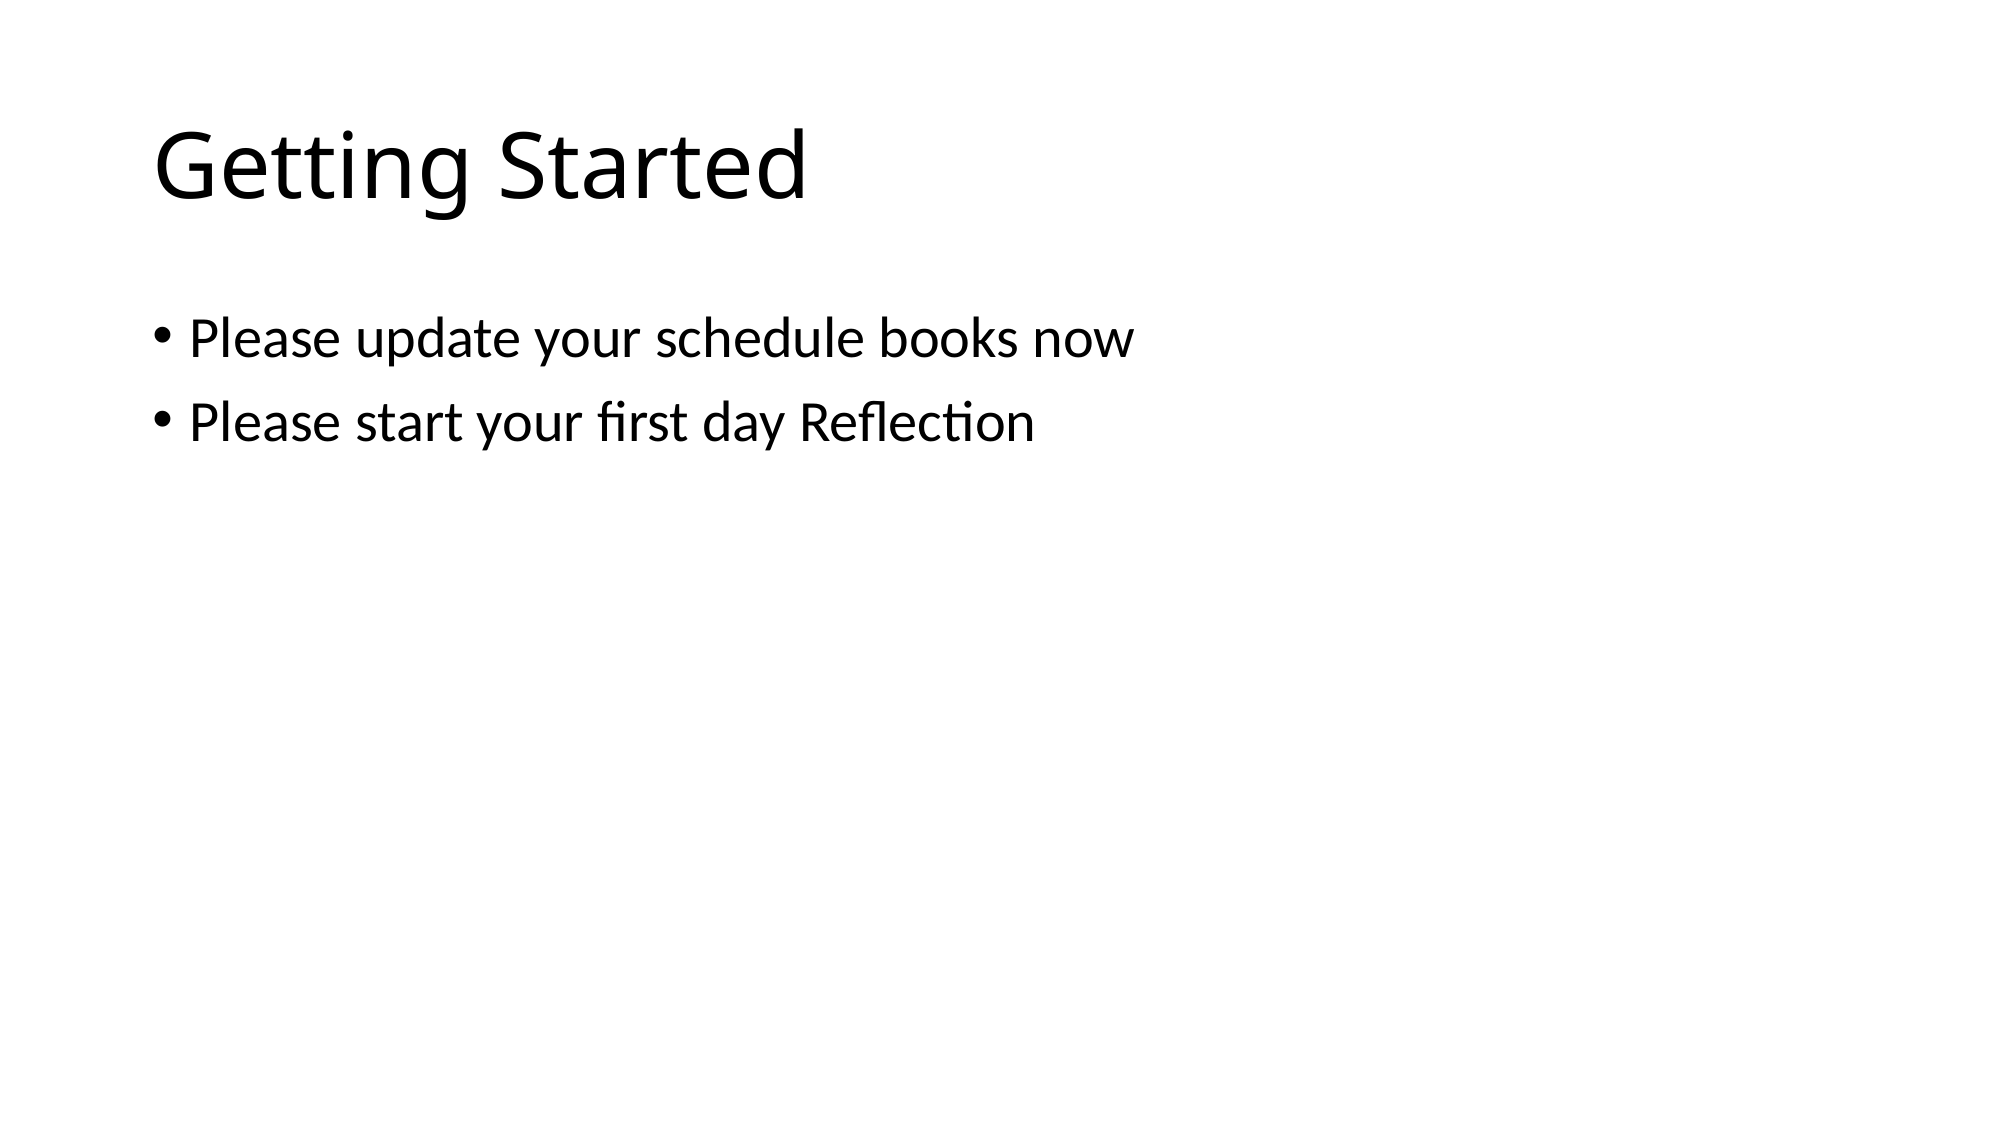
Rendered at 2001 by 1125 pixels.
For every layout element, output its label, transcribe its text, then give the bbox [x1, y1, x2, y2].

list Please update your schedule books now Please start your first day Reflection [137, 299, 1863, 1014]
title Getting Started [137, 59, 1863, 278]
